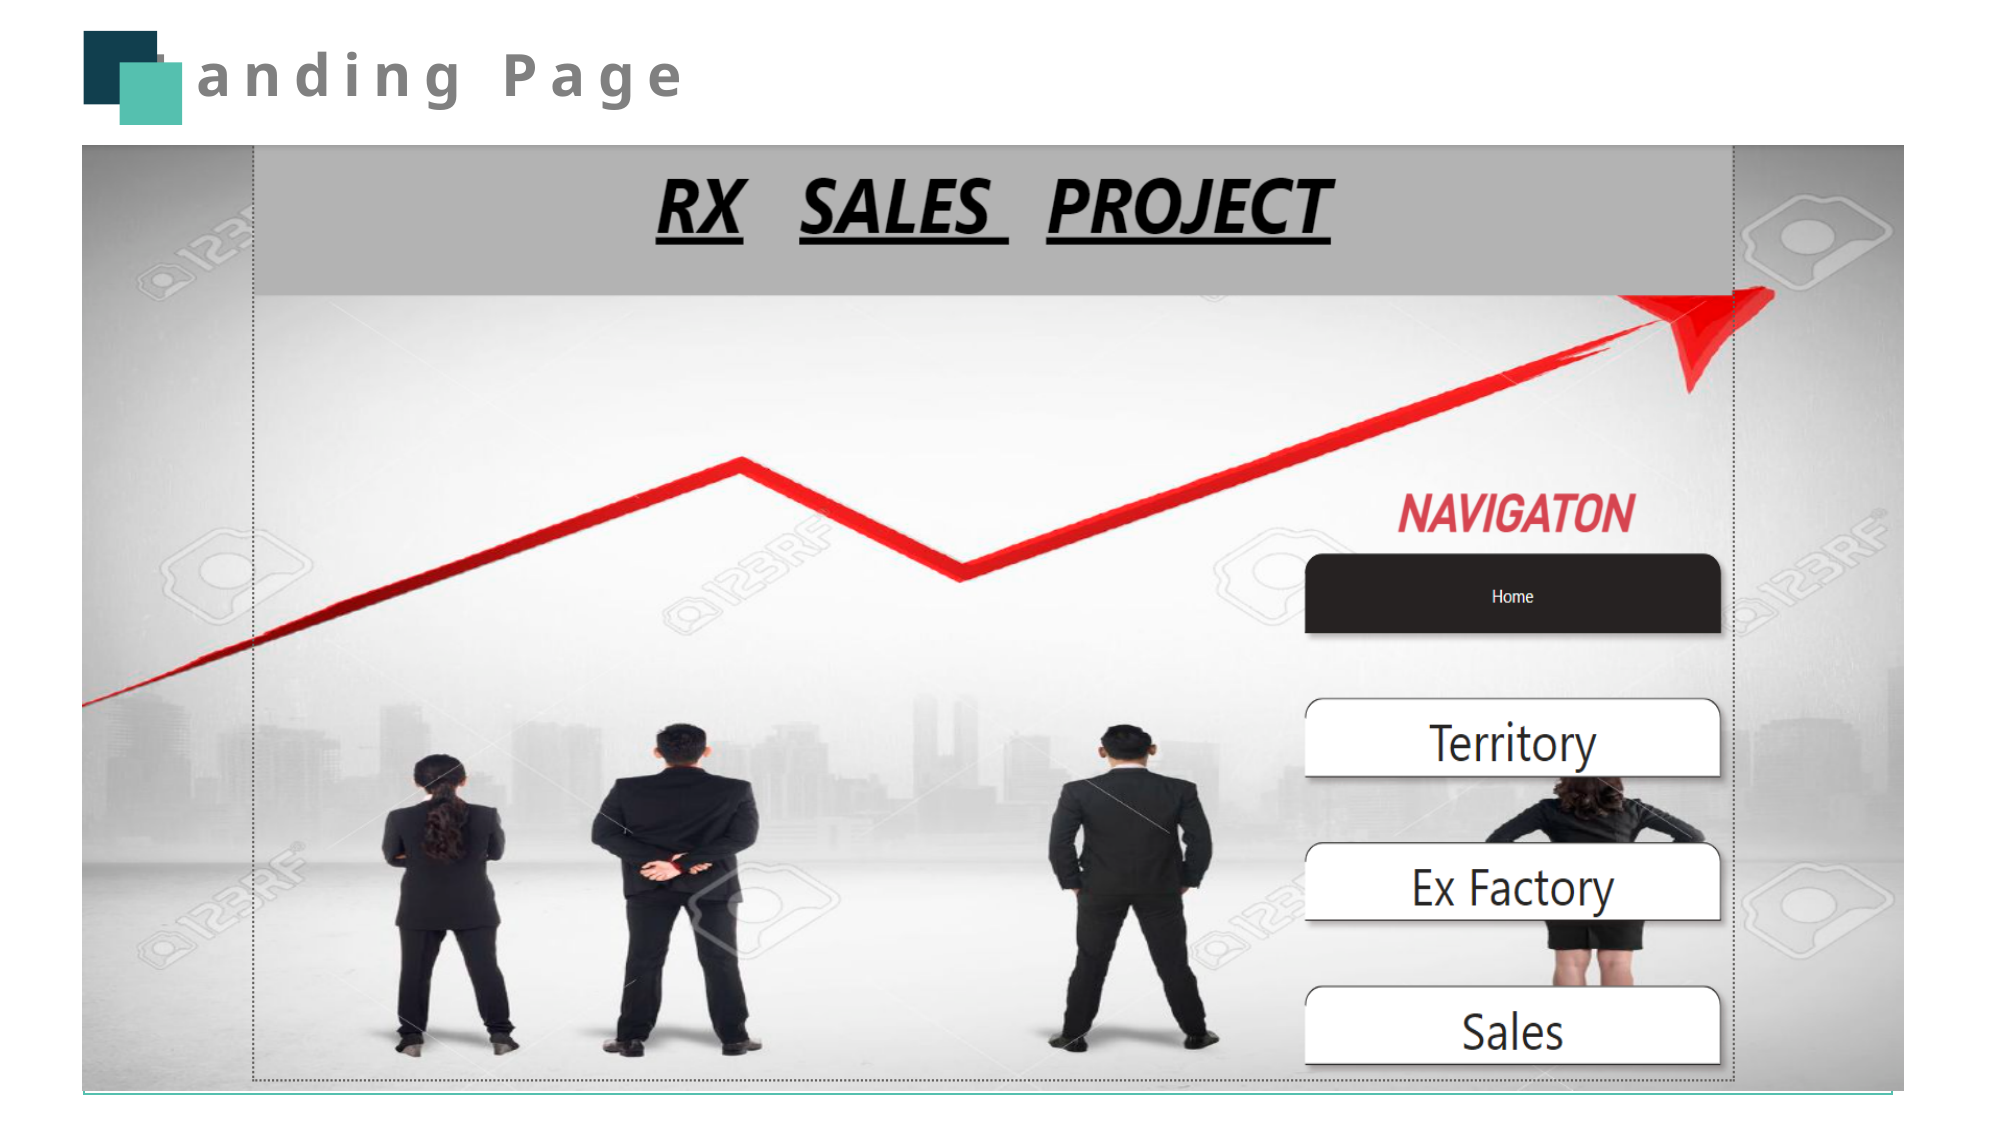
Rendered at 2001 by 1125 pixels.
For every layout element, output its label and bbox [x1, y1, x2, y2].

text_box [83, 30, 660, 125]
picture [82, 145, 1904, 1092]
